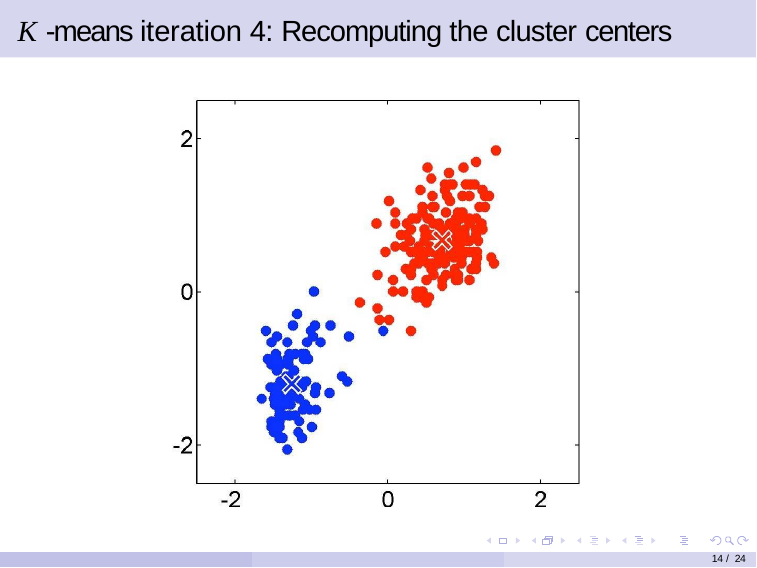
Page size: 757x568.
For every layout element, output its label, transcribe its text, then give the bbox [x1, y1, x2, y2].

slide_number 14 / 24 [707, 552, 749, 568]
text_box [172, 97, 581, 507]
text_box K -means iteration 4: Recomputing the cluster centers [15, 9, 680, 48]
